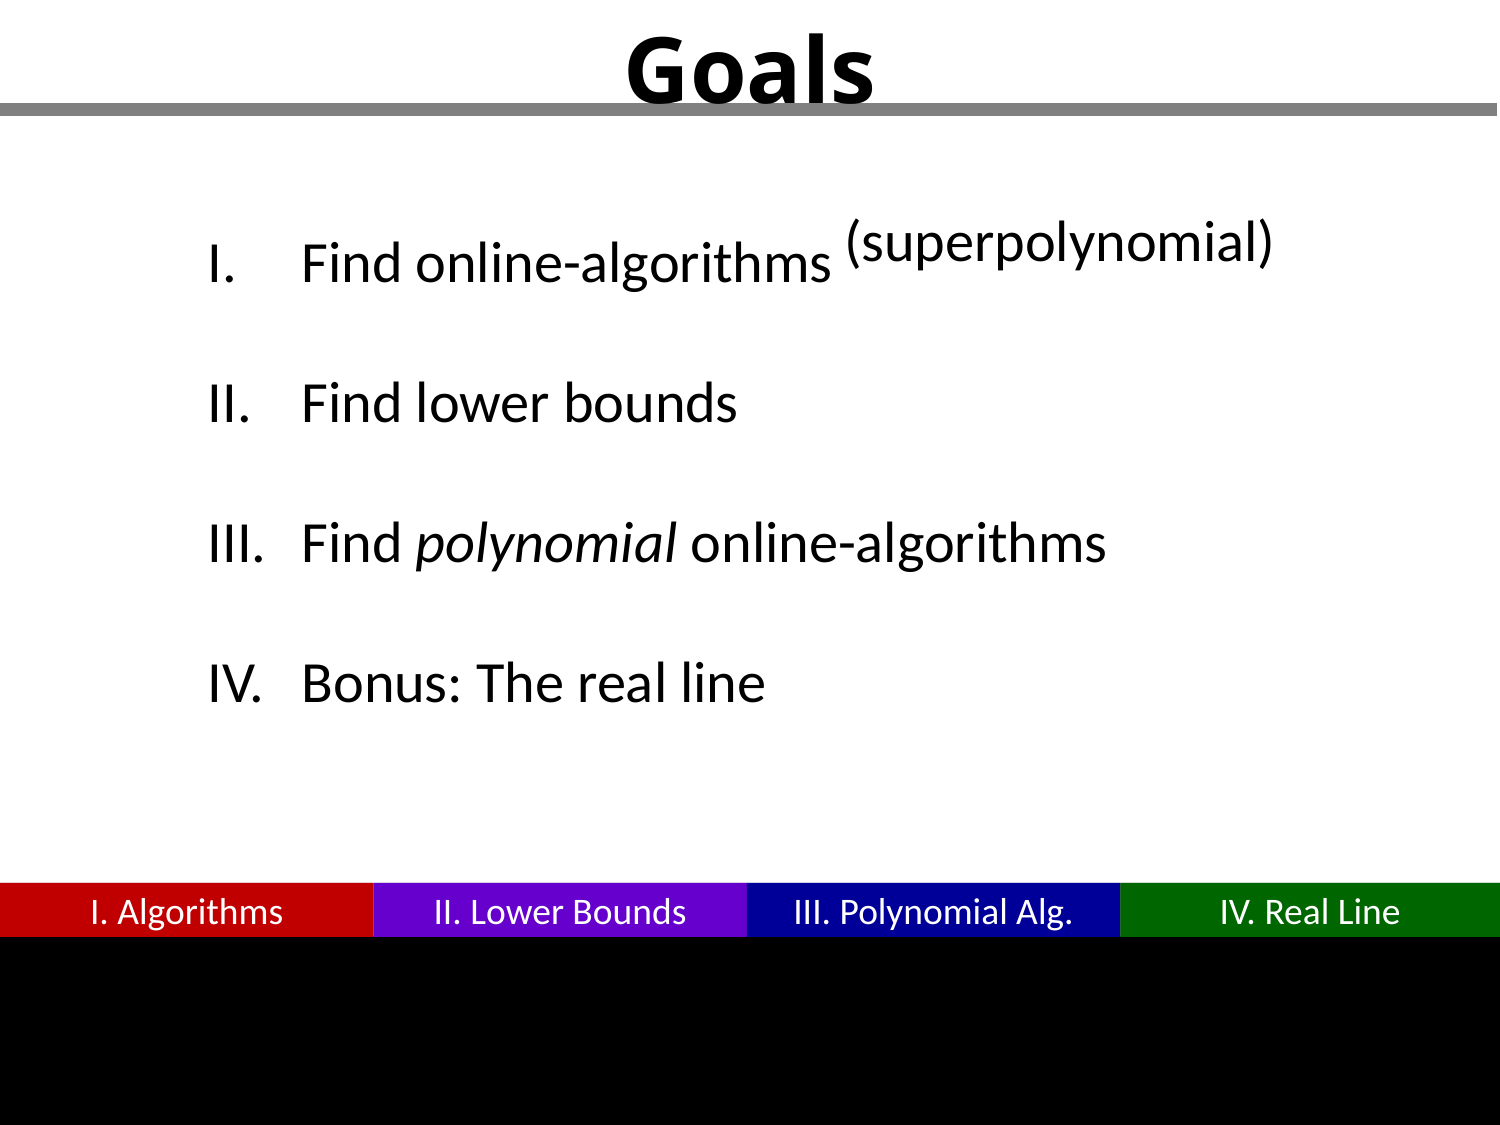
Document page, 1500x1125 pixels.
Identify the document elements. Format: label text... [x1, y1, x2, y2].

text_box IV. Real Line [1119, 882, 1500, 938]
text_box III. Polynomial Alg. [746, 882, 1119, 938]
text_box (superpolynomial) [816, 195, 1304, 281]
text_box Find online-algorithms Find lower bounds Find polynomial online-algorithms Bonus: The real line [193, 146, 1123, 722]
text_box I. Algorithms [0, 882, 372, 938]
title Goals [103, 0, 1397, 147]
text_box II. Lower Bounds [372, 882, 746, 938]
